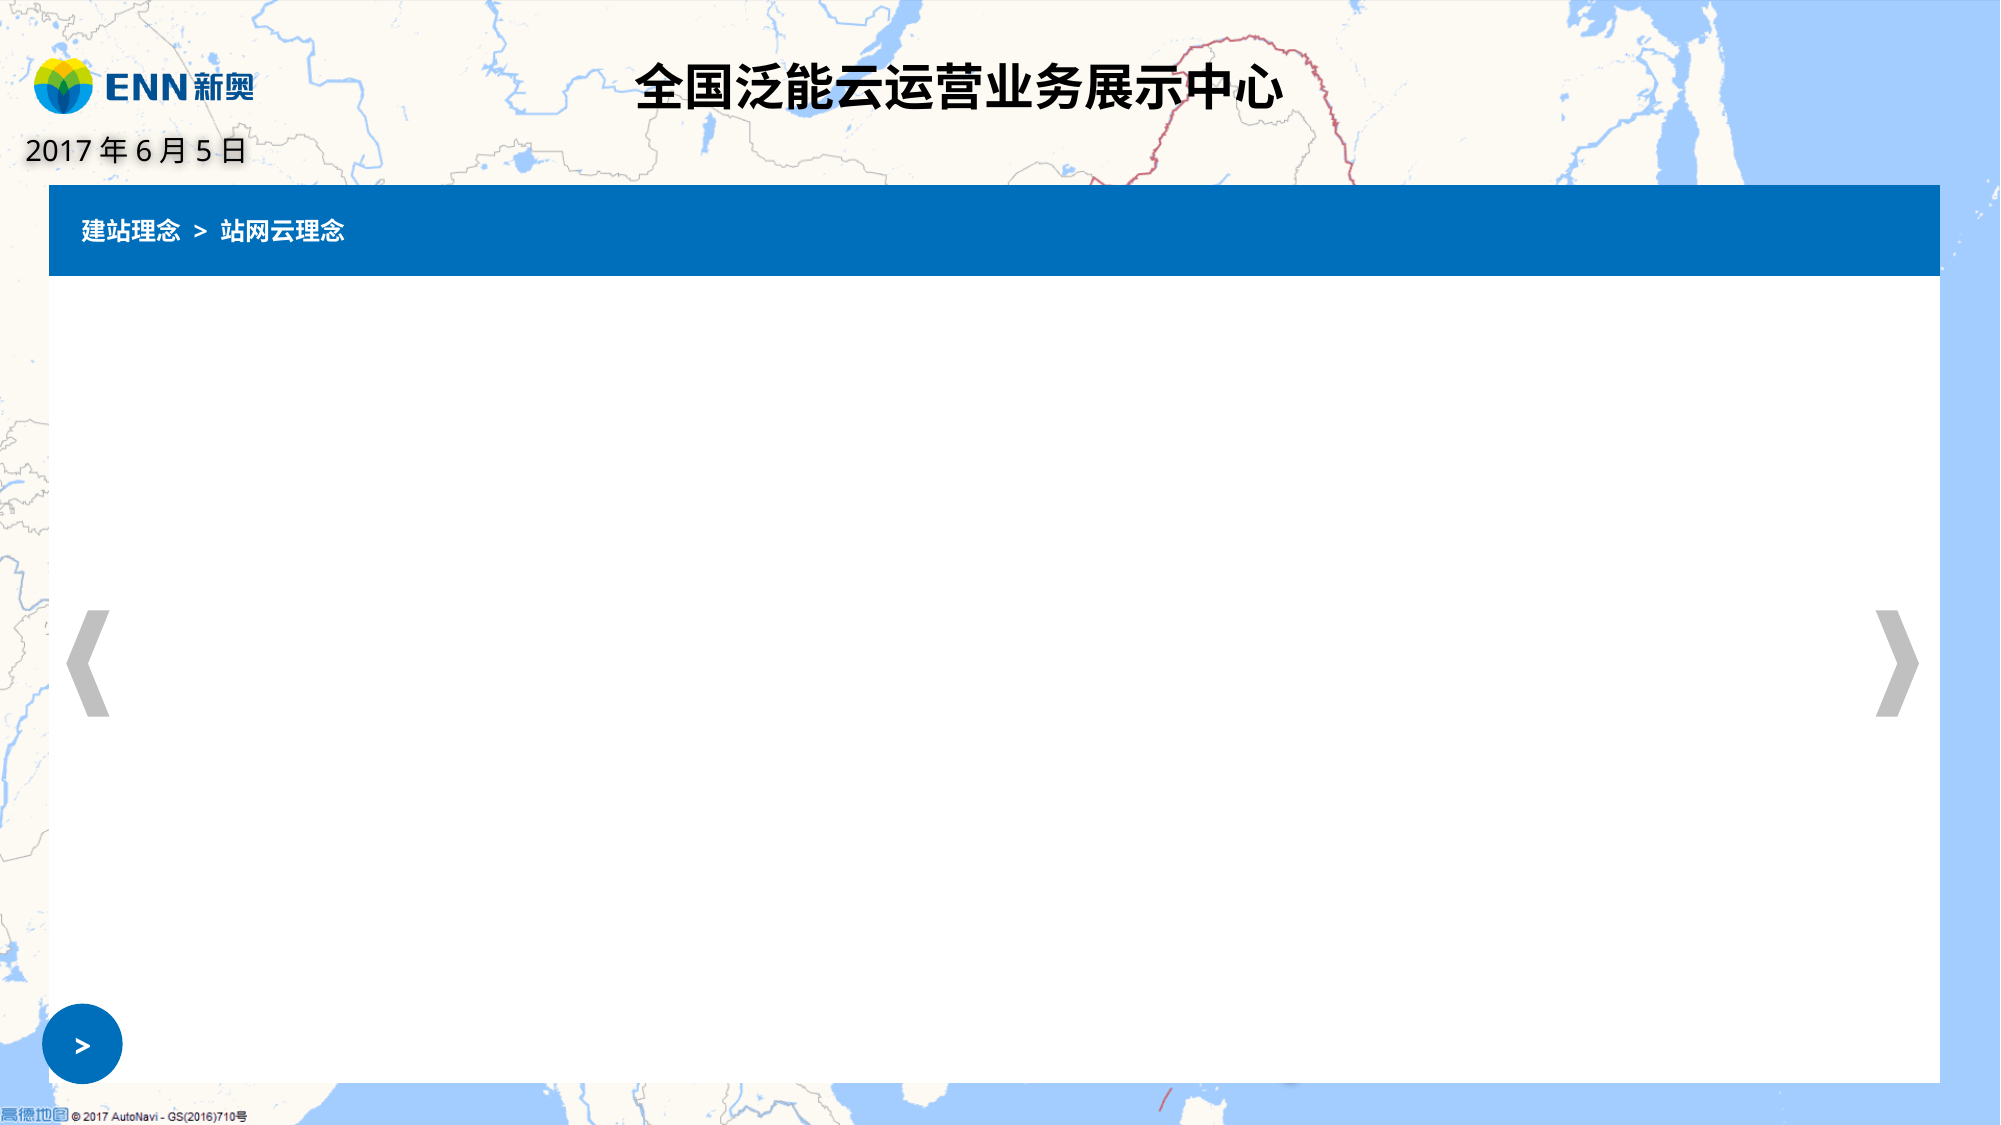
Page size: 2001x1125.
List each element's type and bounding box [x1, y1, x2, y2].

picture [0, 0, 2000, 1125]
text_box [1277, 1082, 1389, 1092]
text_box [49, 185, 1940, 1082]
